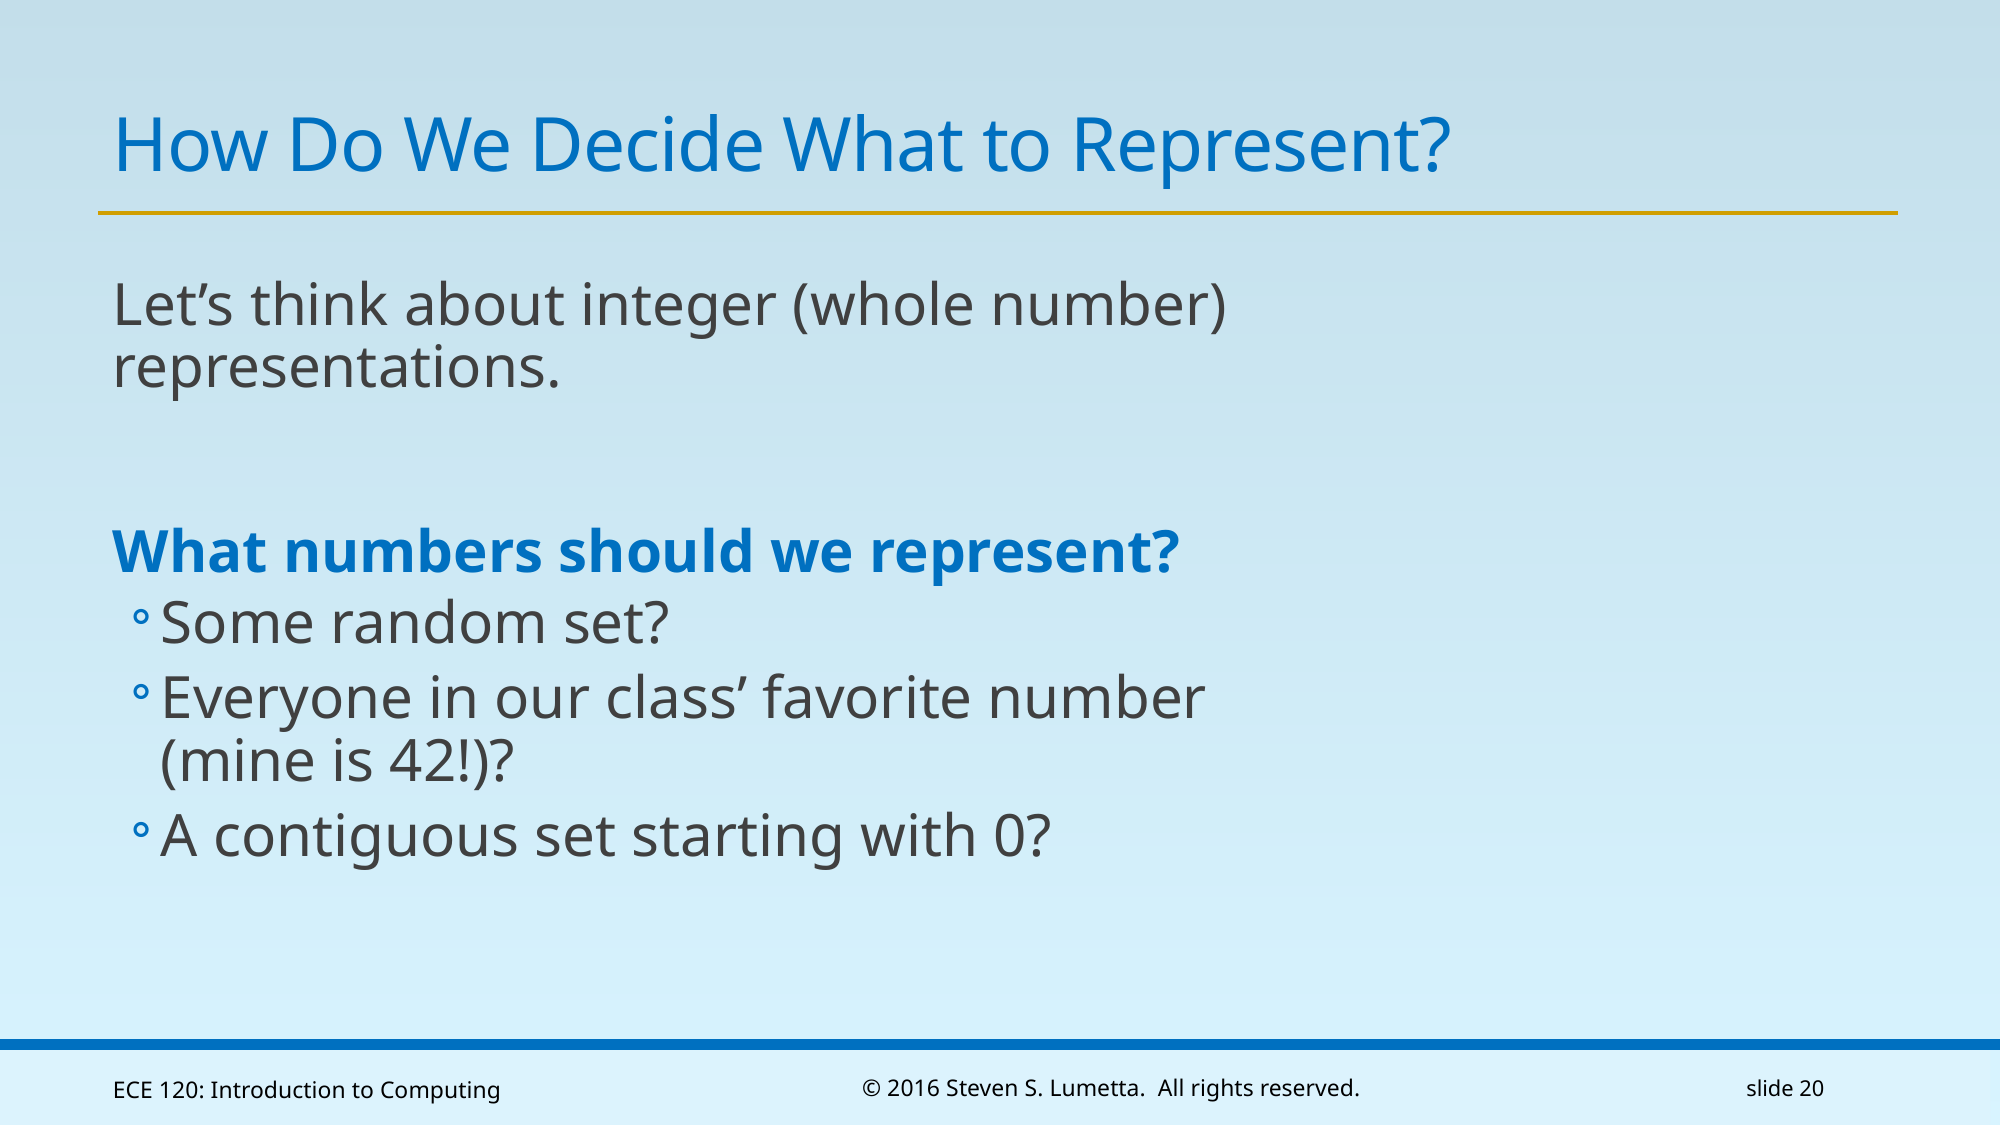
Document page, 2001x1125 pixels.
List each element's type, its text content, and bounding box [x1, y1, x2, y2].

slide_number slide 20 [1624, 1059, 1840, 1120]
list Let’s think about integer (whole number) representations. What numbers should we represent? Some random set? Everyone in our class’ favorite number (mine is 42!)? A contiguous set starting with 0? [97, 267, 1377, 963]
footer © 2016 Steven S. Lumetta. All rights reserved. [604, 1059, 1376, 1120]
title How Do We Decide What to Represent? [97, 88, 1900, 194]
slide_number ECE 120: Introduction to Computing [97, 1059, 586, 1120]
